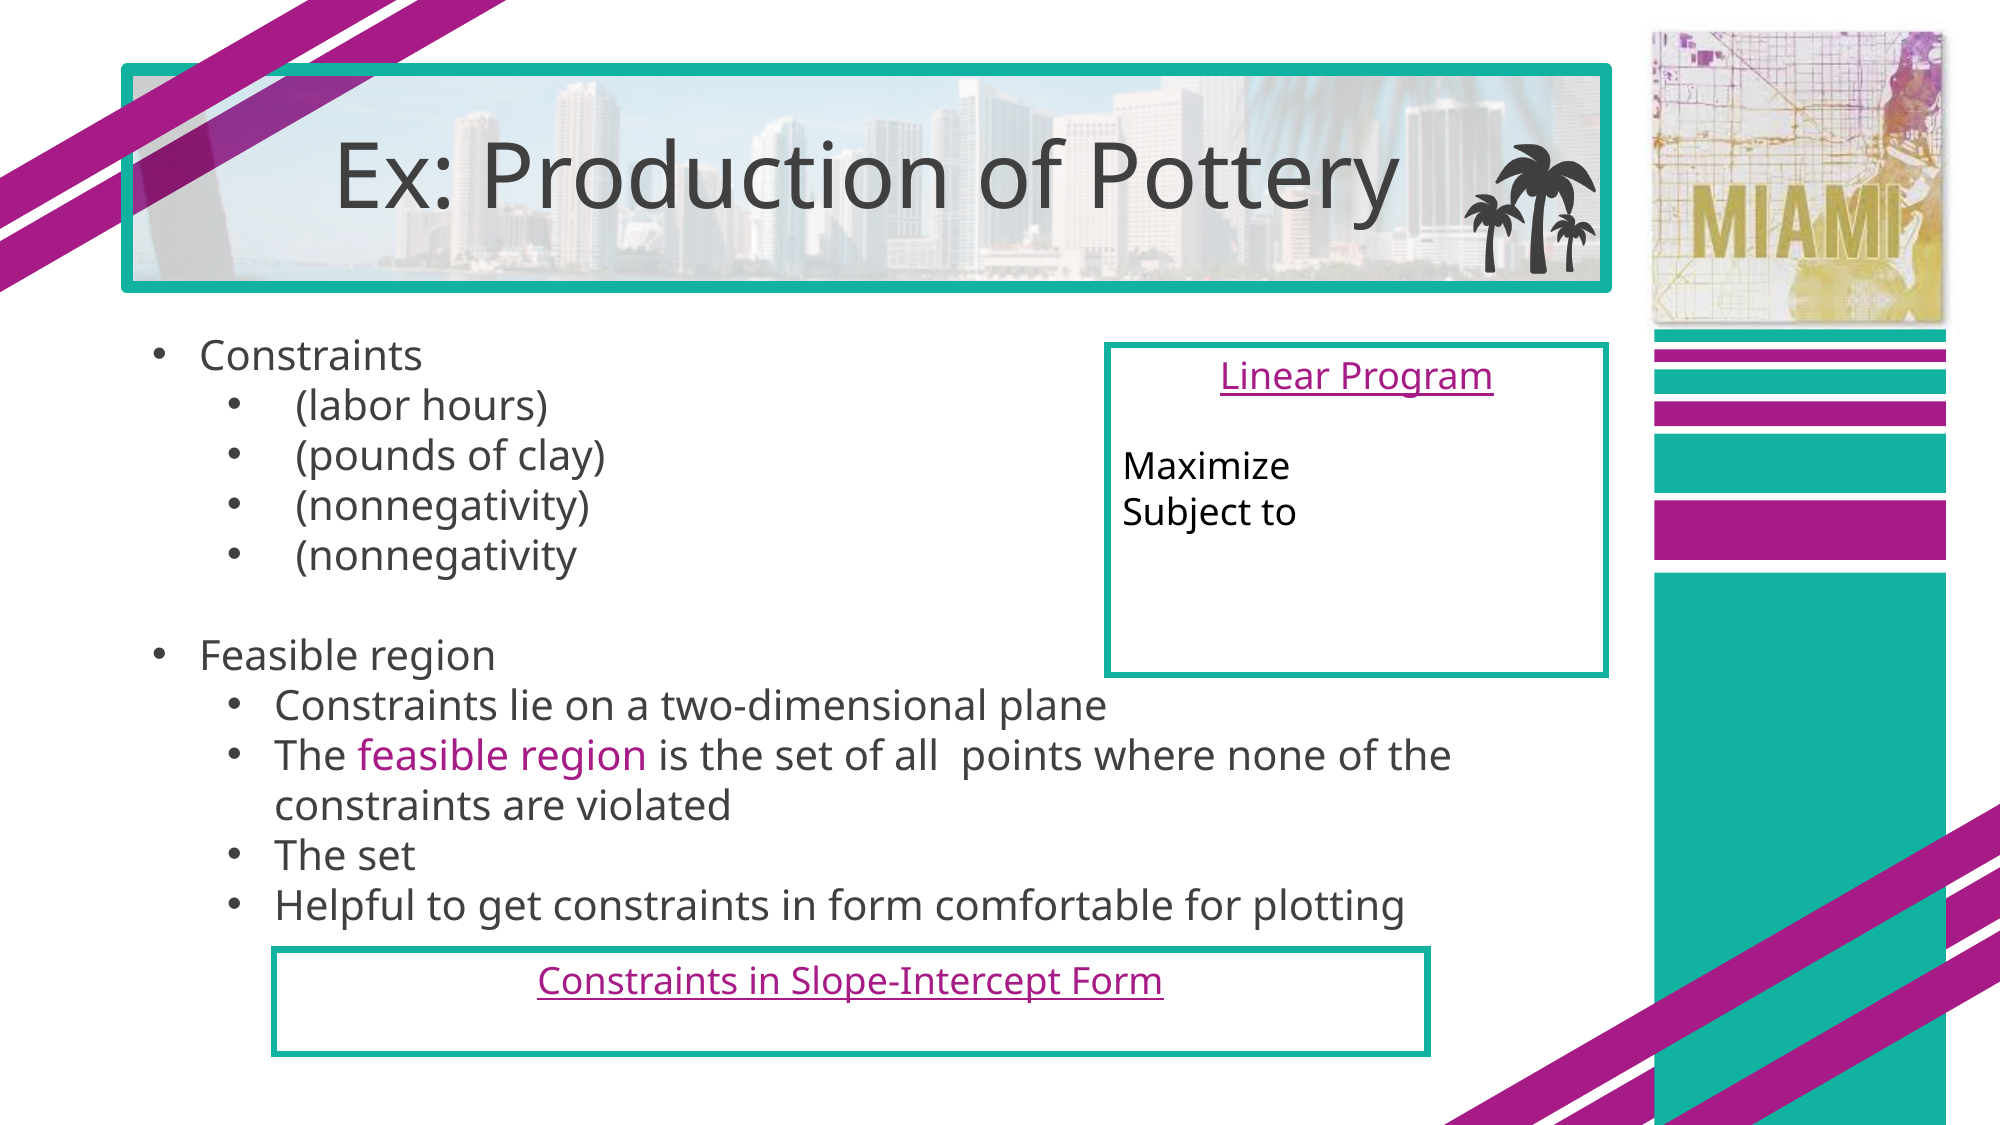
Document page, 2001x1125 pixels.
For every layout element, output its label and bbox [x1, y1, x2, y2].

text_box [296, 0, 509, 69]
text_box [1947, 866, 2000, 951]
text_box [1653, 433, 1947, 494]
text_box [1653, 499, 1947, 561]
text_box [1551, 1066, 1653, 1125]
picture [126, 72, 1621, 288]
text_box [1661, 929, 2000, 1125]
list [1621, 7, 1974, 360]
text_box [0, 104, 126, 231]
text_box [181, 0, 399, 72]
text_box [1653, 368, 1947, 395]
text_box [0, 167, 126, 294]
text_box [1441, 802, 2000, 1125]
text_box [1653, 888, 1947, 1125]
text_box [1653, 572, 1947, 1002]
text_box [1653, 400, 1947, 427]
